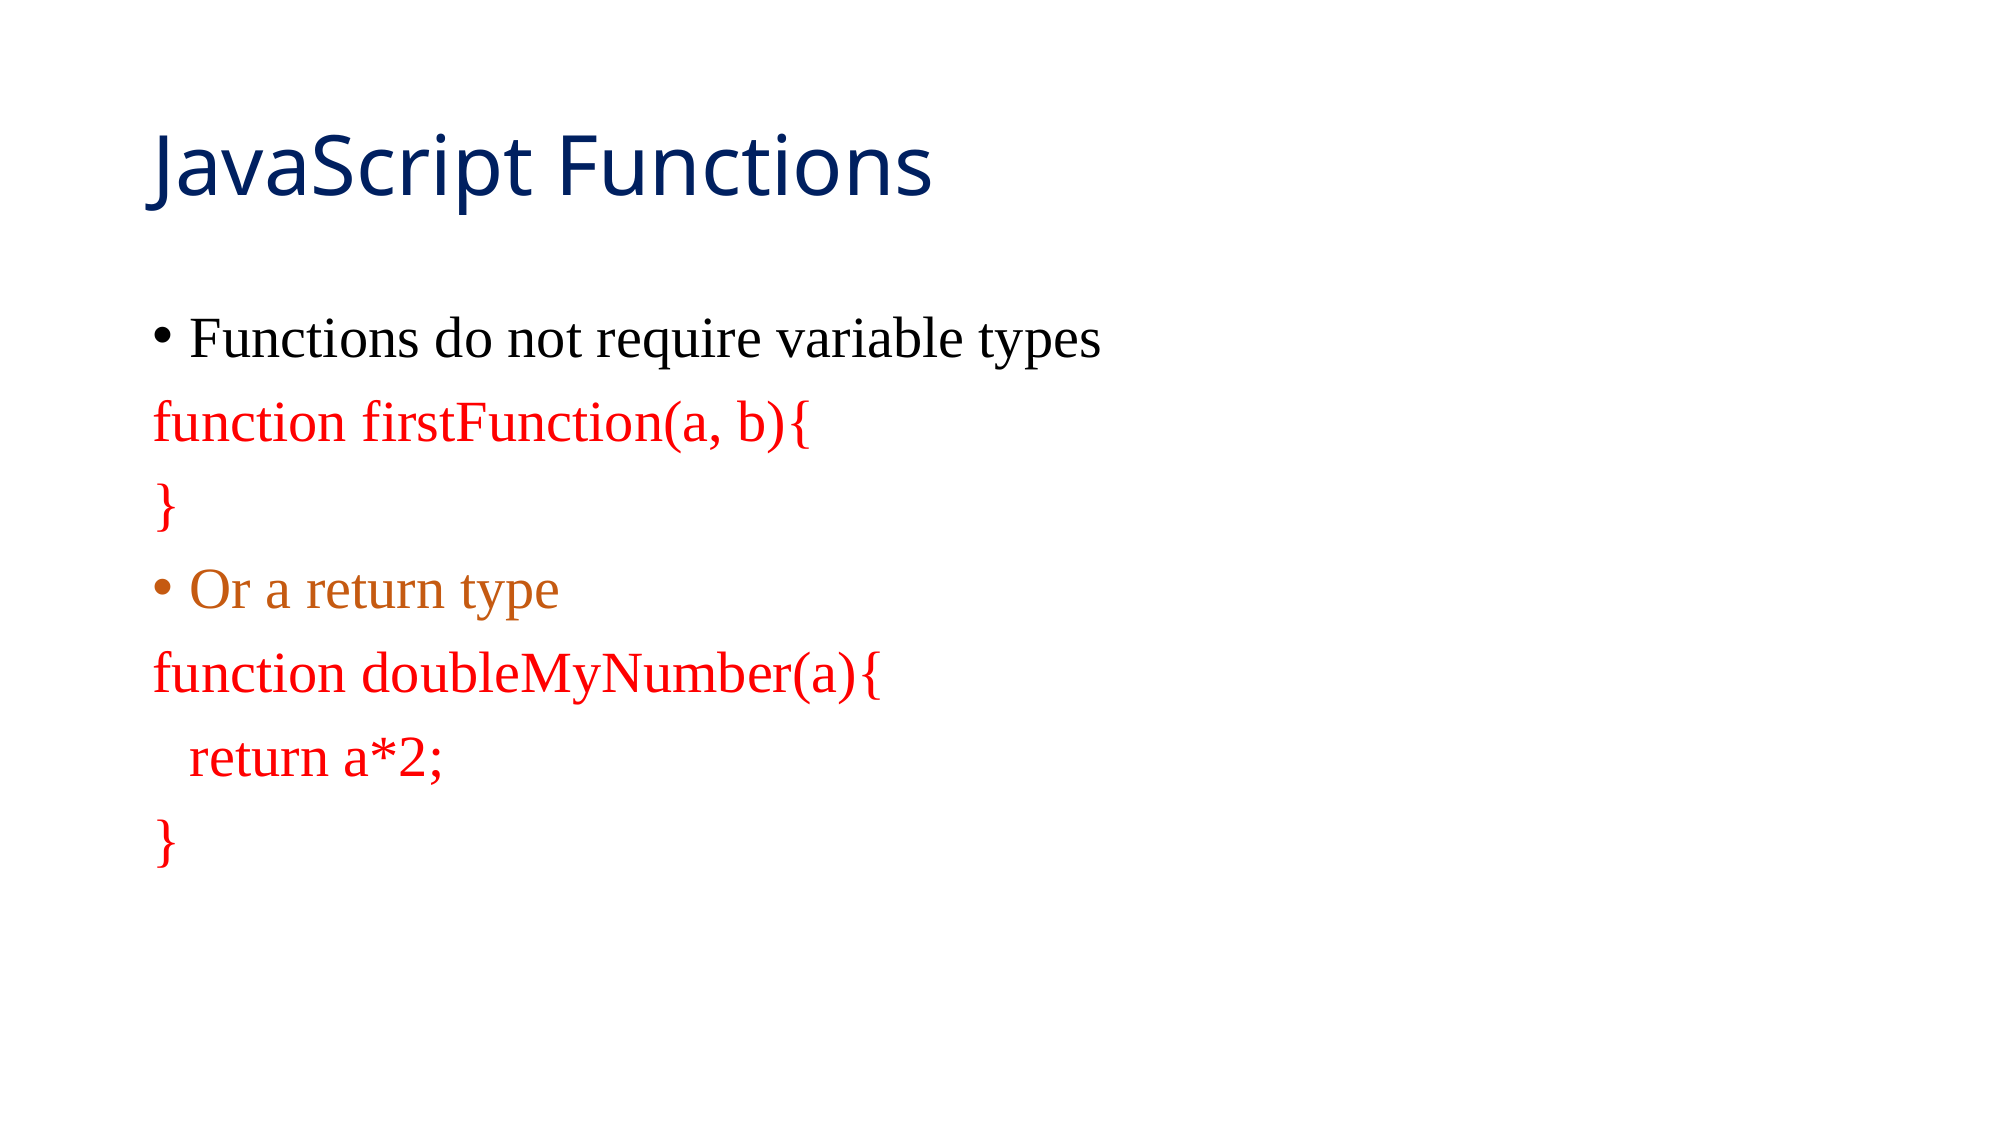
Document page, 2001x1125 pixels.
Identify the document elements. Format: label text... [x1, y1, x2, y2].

list Functions do not require variable types function firstFunction(a, b){ } Or a return type function doubleMyNumber(a){ return a*2; } [137, 299, 1863, 1014]
title JavaScript Functions [137, 59, 1863, 278]
